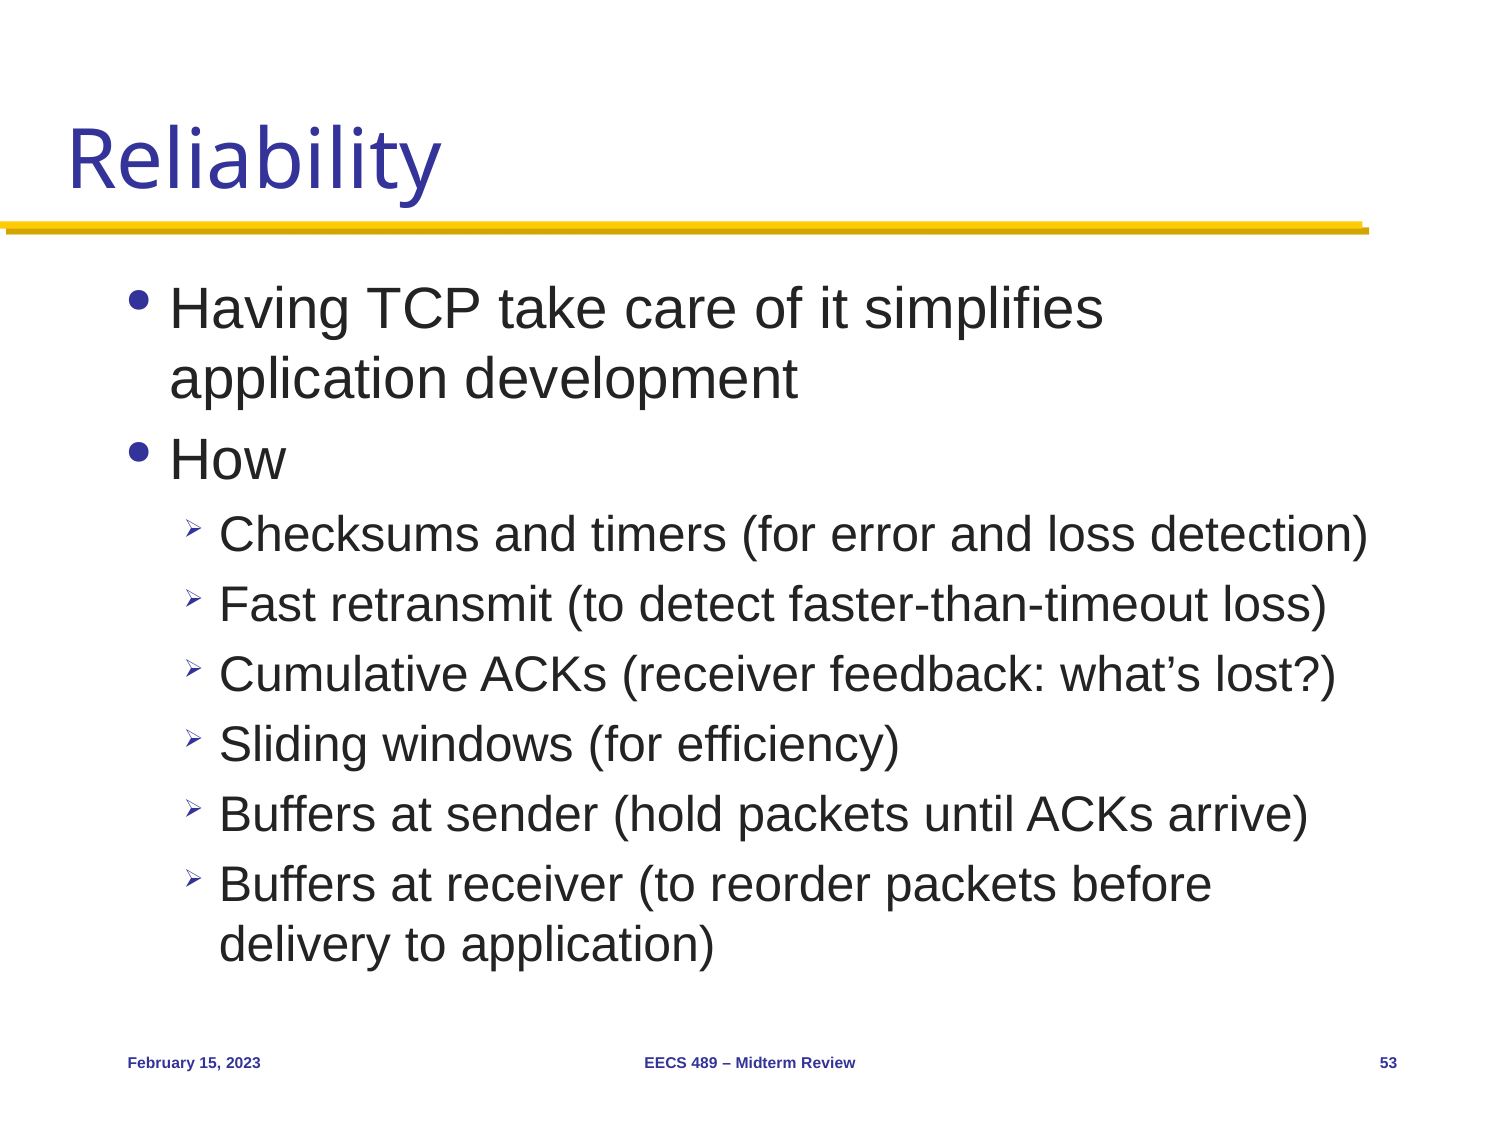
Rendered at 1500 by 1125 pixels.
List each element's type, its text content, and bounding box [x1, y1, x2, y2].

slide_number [112, 1024, 426, 1101]
list Having TCP take care of it simplifies application development How Checksums and timers (for error and loss detection) Fast retransmit (to detect faster-than-timeout loss) Cumulative ACKs (receiver feedback: what’s lost?) Sliding windows (for efficiency) Buffers at sender (hold packets until ACKs arrive) Buffers at receiver (to reorder packets before delivery to application) [112, 262, 1413, 988]
footer EECS 489 – Midterm Review [512, 1024, 988, 1101]
slide_number 53 [1312, 1024, 1413, 1101]
title Reliability [49, 24, 1451, 213]
